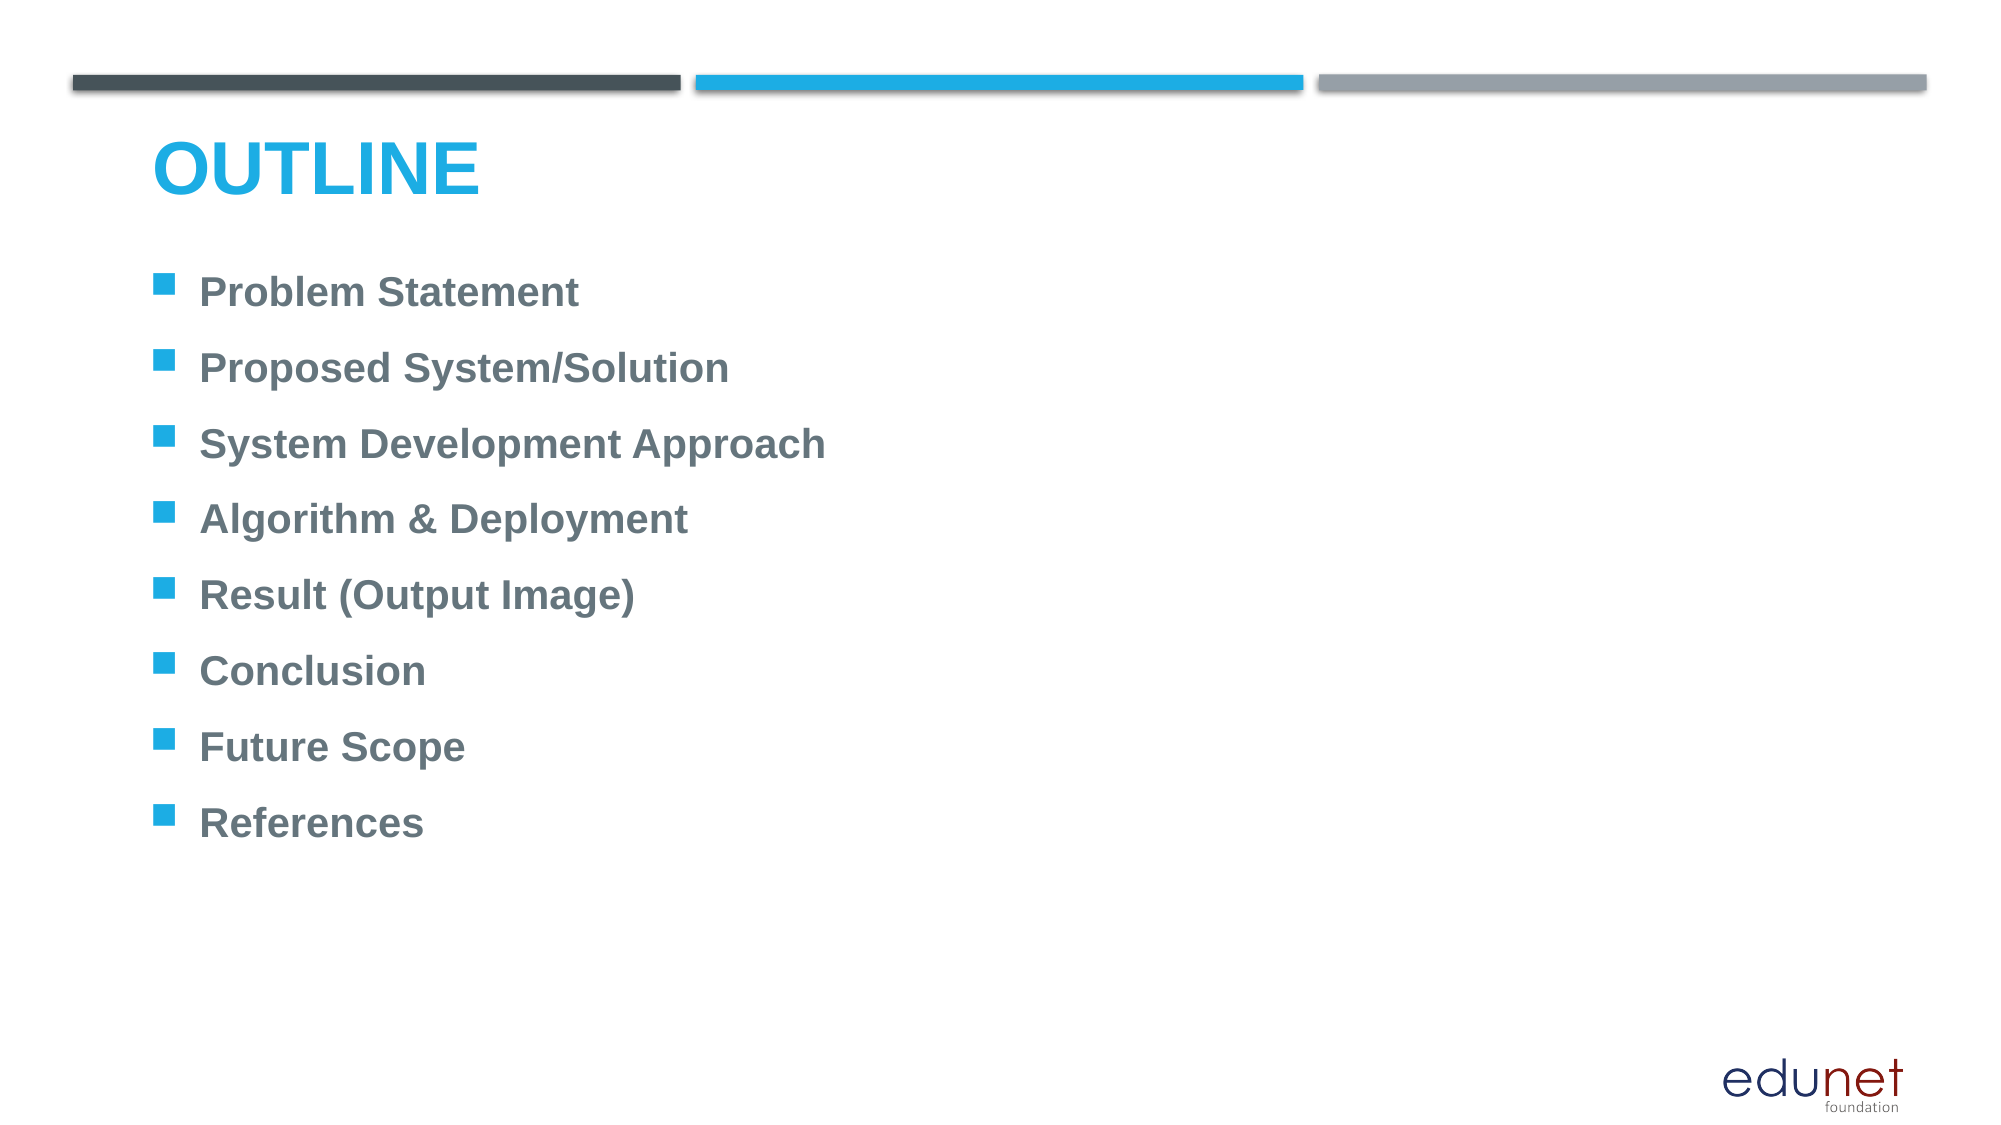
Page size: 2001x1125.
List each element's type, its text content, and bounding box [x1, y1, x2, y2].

list Problem Statement Proposed System/Solution System Development Approach Algorithm & Deployment Result (Output Image) Conclusion Future Scope References [134, 176, 1942, 1036]
picture [1719, 1056, 1905, 1116]
title OUTLINE [137, 0, 1863, 176]
